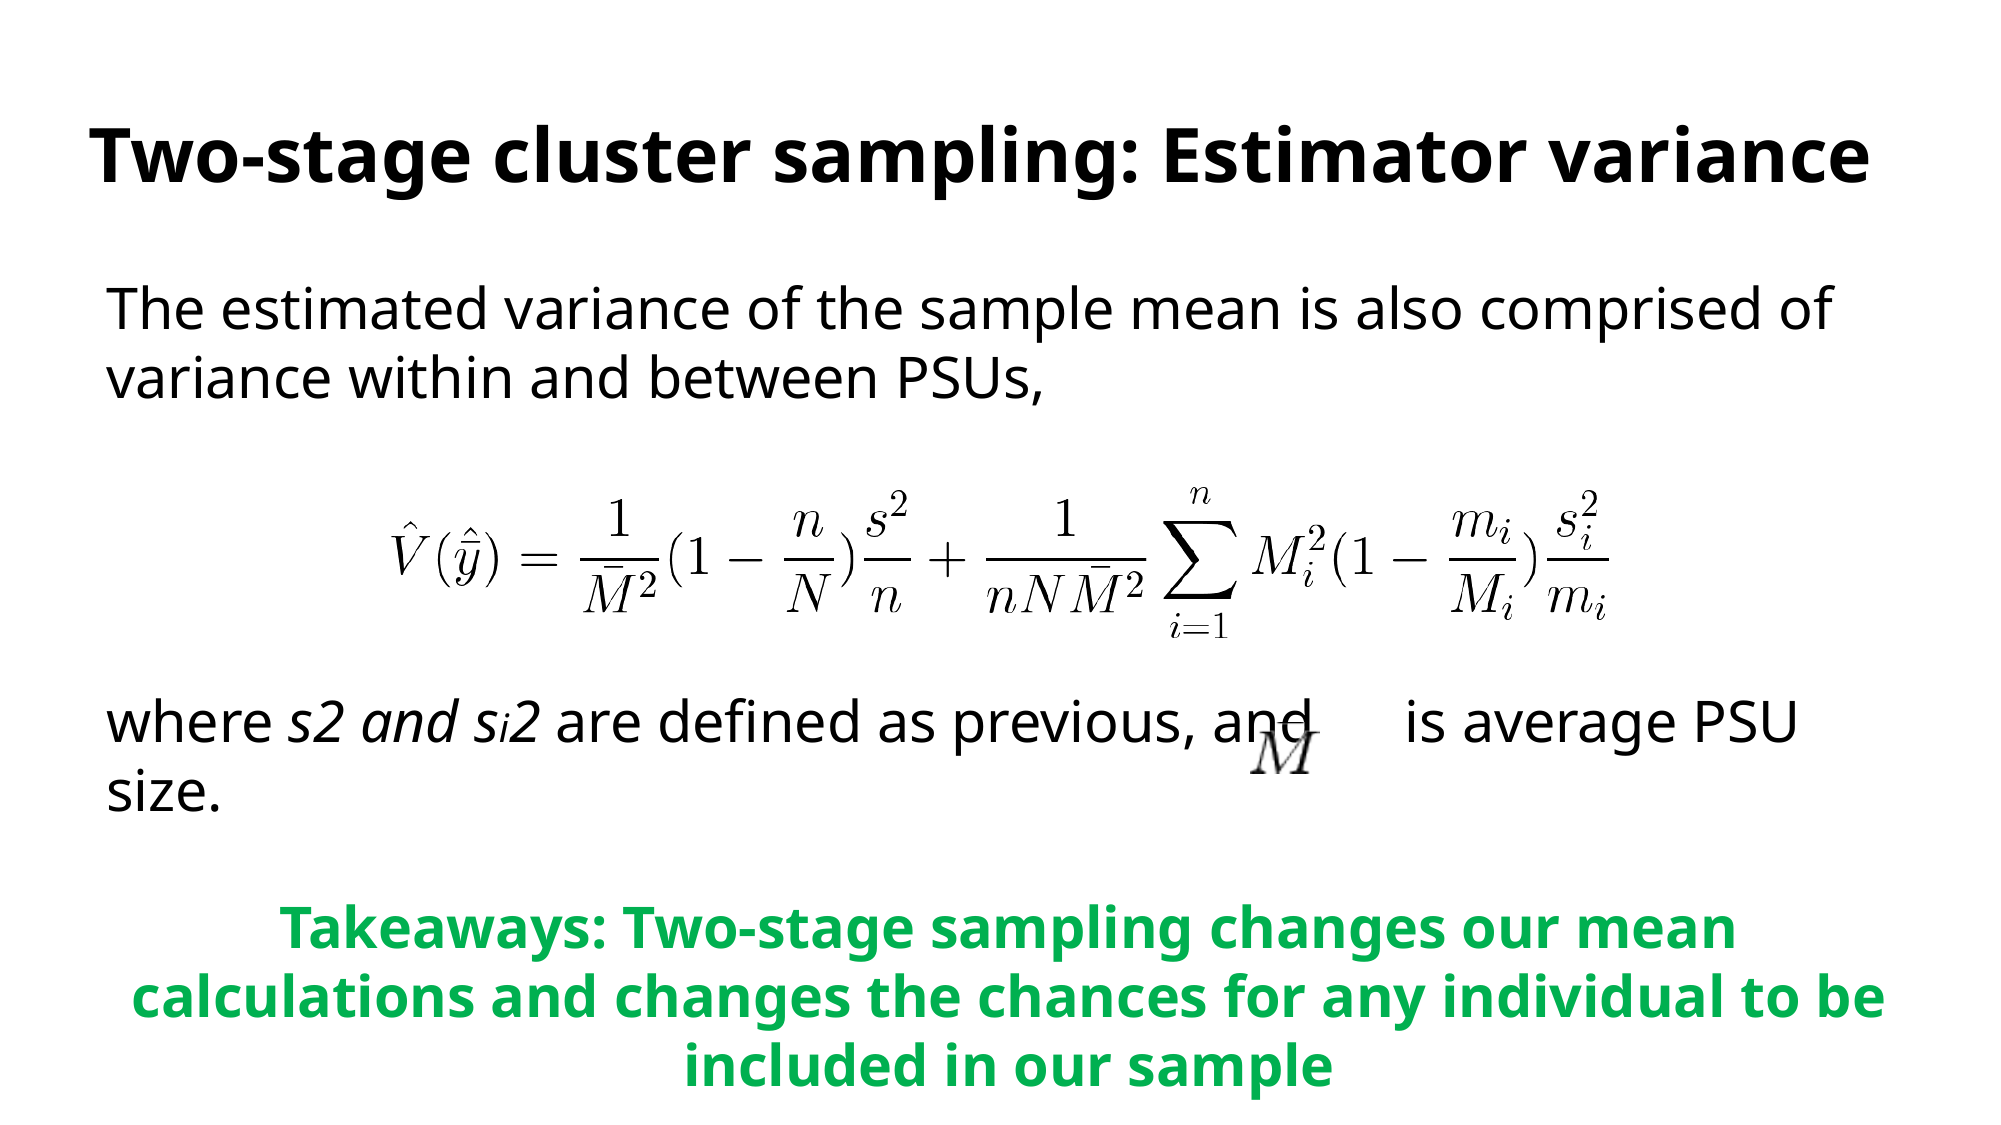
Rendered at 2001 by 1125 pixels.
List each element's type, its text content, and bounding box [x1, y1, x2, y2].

picture [1249, 721, 1320, 775]
list The estimated variance of the sample mean is also comprised of variance within and between PSUs, where s2 and si2 are defined as previous, and is average PSU size. Takeaways: Two-stage sampling changes our mean calculations and changes the chances for any individual to be included in our sample [68, 252, 1932, 1125]
picture [391, 486, 1609, 639]
title Two-stage cluster sampling: Estimator variance [68, 97, 1932, 223]
